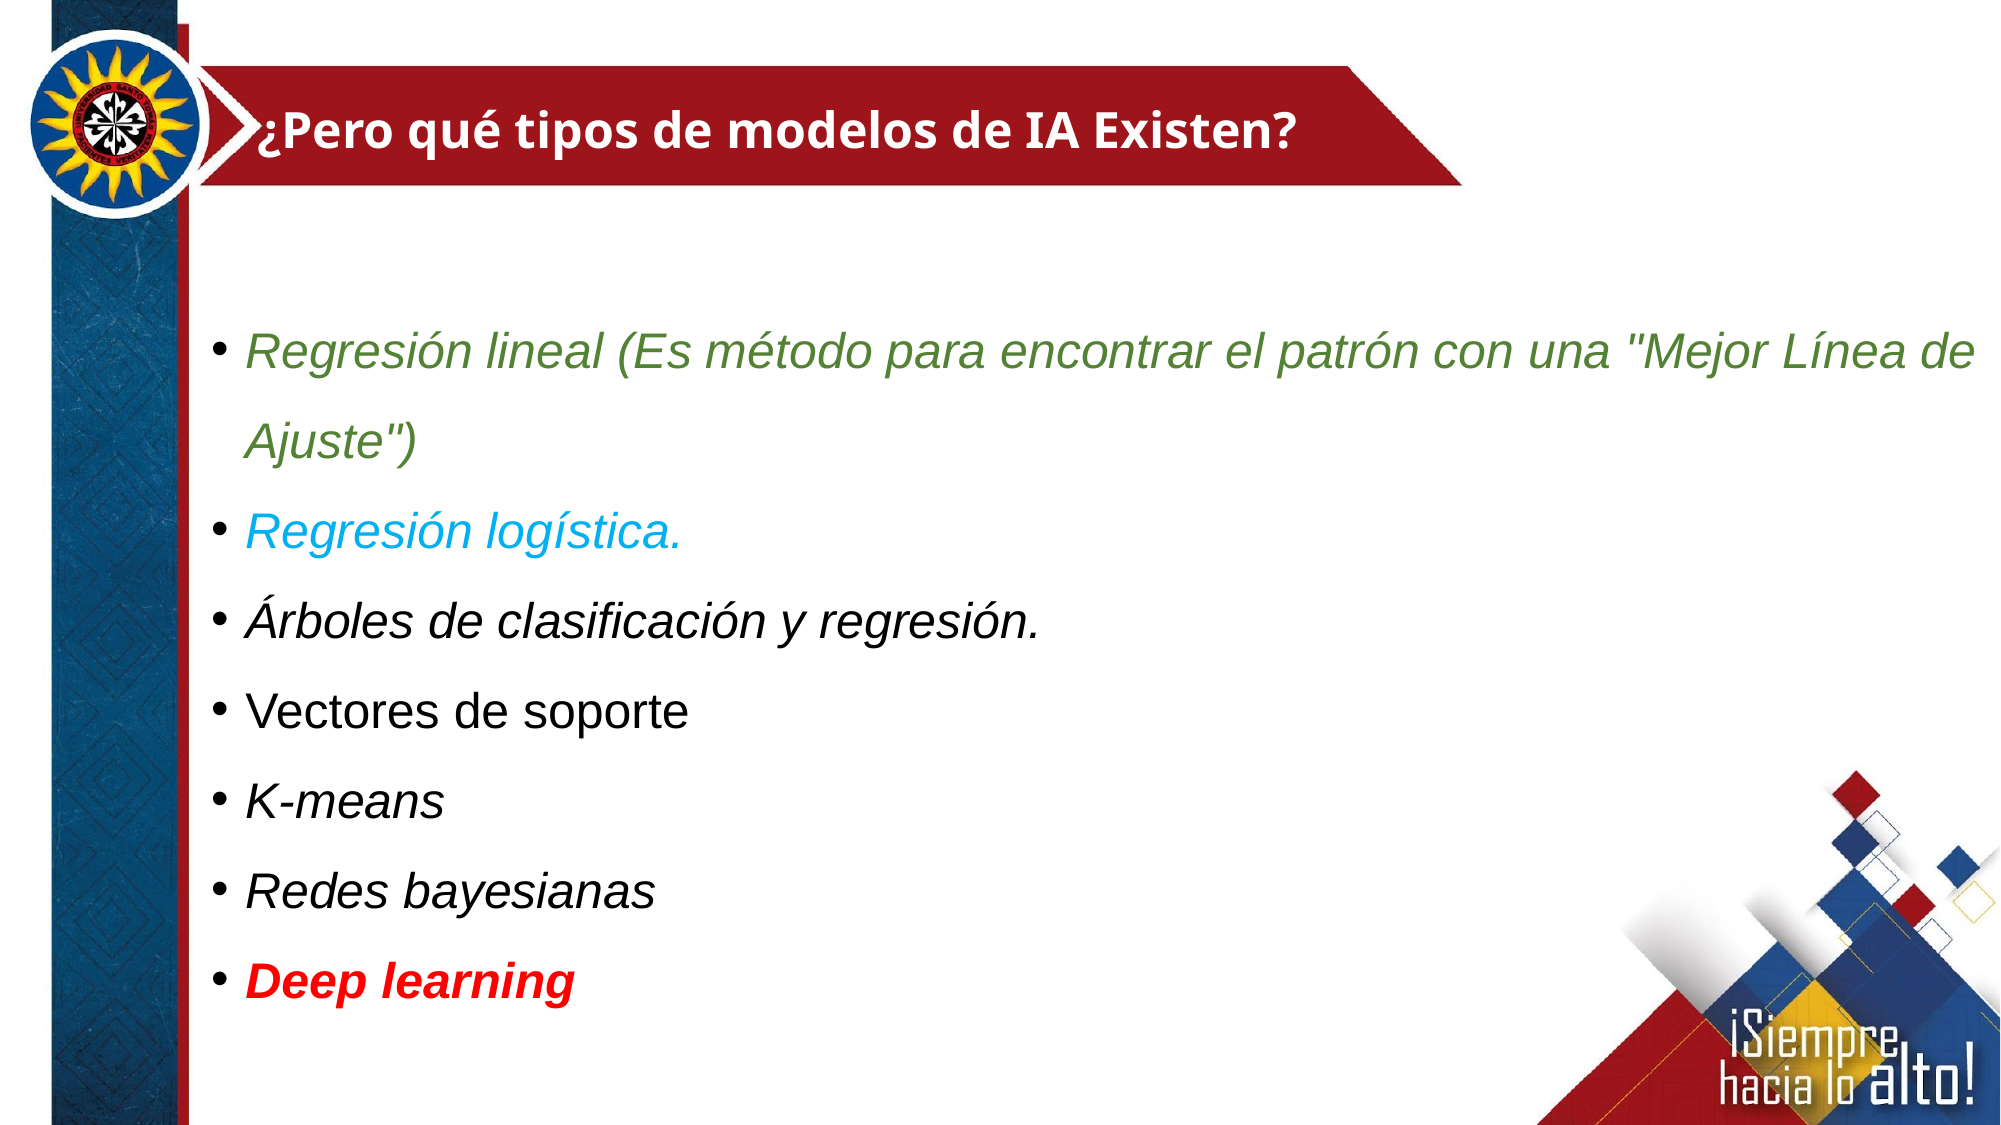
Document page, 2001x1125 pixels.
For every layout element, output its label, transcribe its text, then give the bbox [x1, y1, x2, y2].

text_box Regresión lineal (Es método para encontrar el patrón con una "Mejor Línea de Ajuste") Regresión logística. Árboles de clasificación y regresión. Vectores de soporte K-means Redes bayesianas Deep learning [196, 220, 2000, 1016]
picture [0, 0, 2001, 1125]
text_box ¿Pero qué tipos de modelos de IA Existen? [242, 102, 1467, 166]
